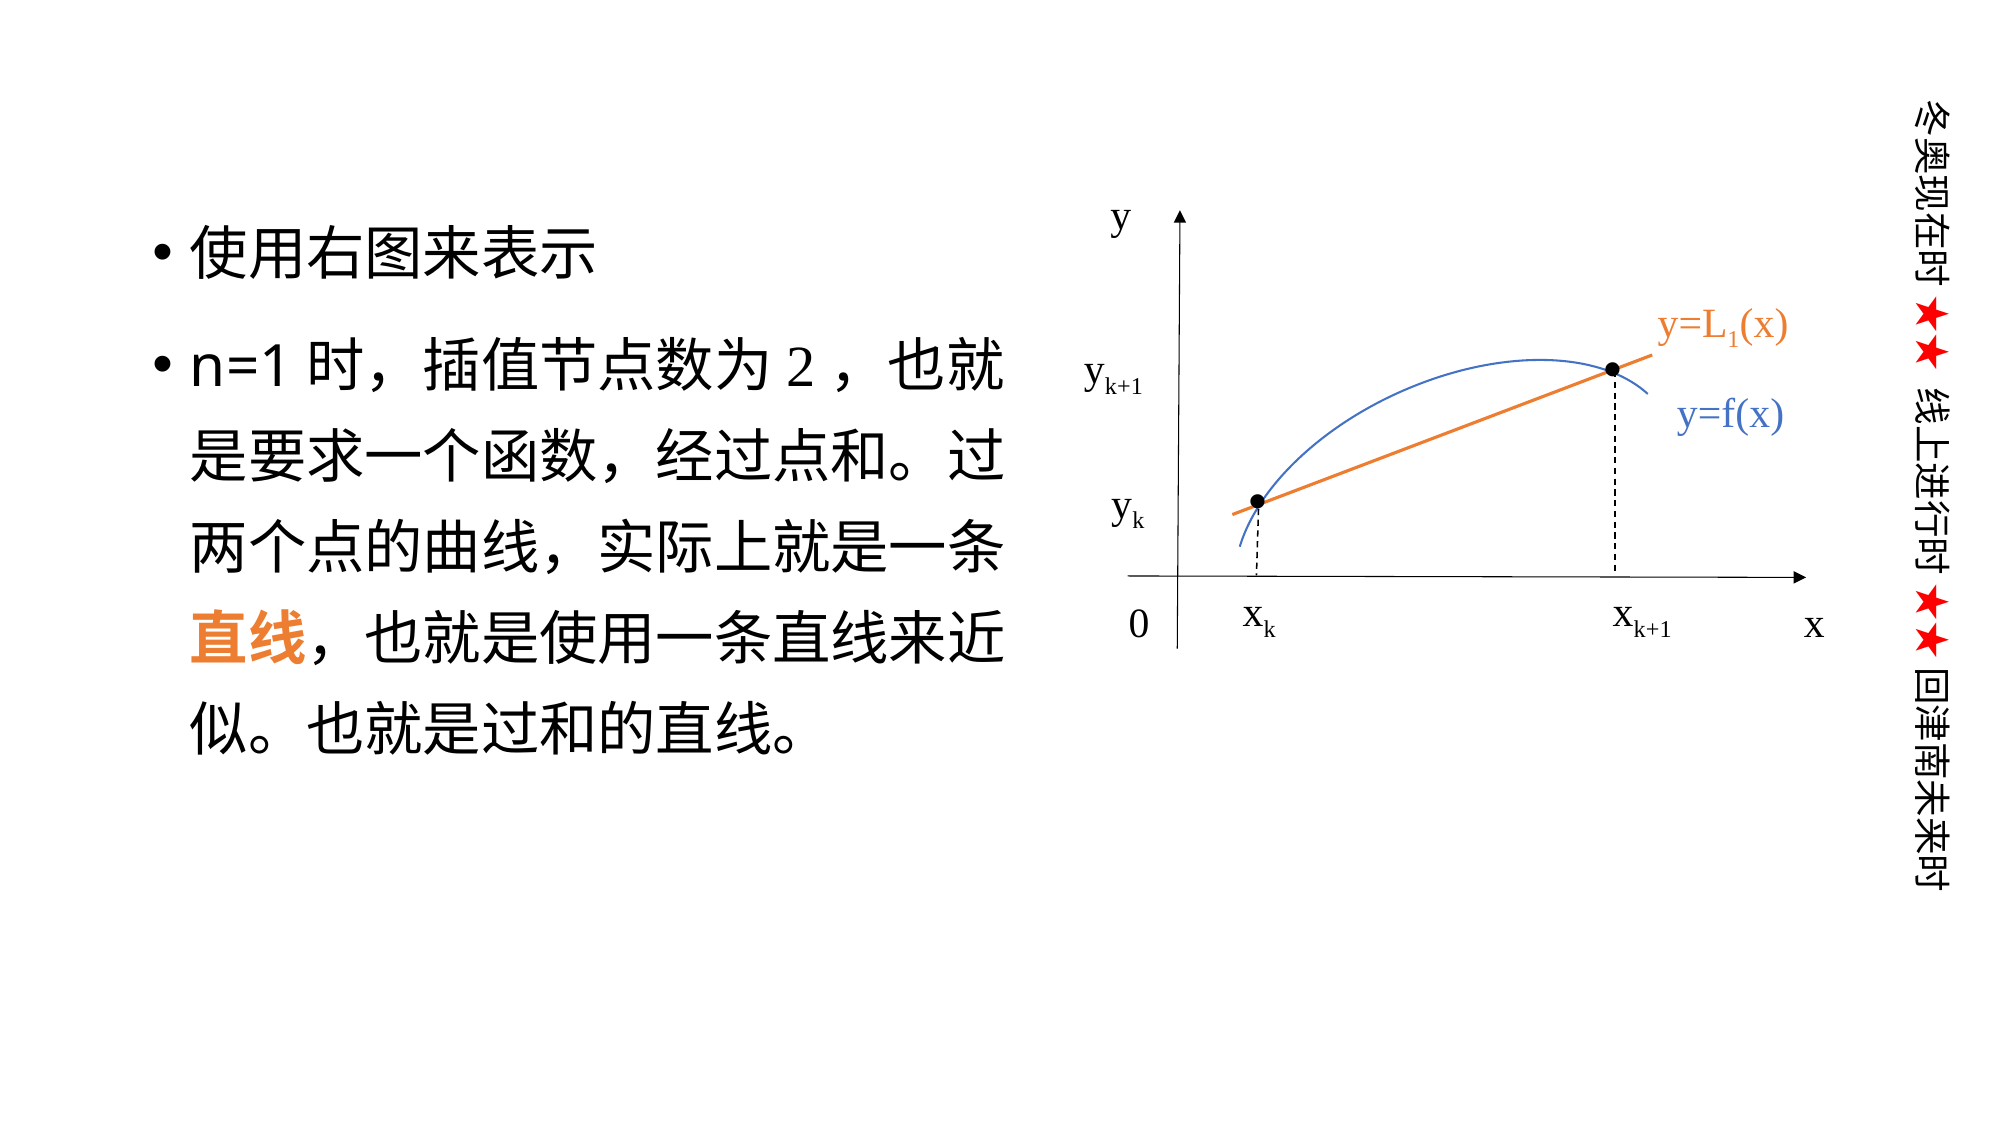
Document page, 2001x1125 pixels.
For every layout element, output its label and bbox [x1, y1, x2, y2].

text_box [1058, 187, 1849, 656]
